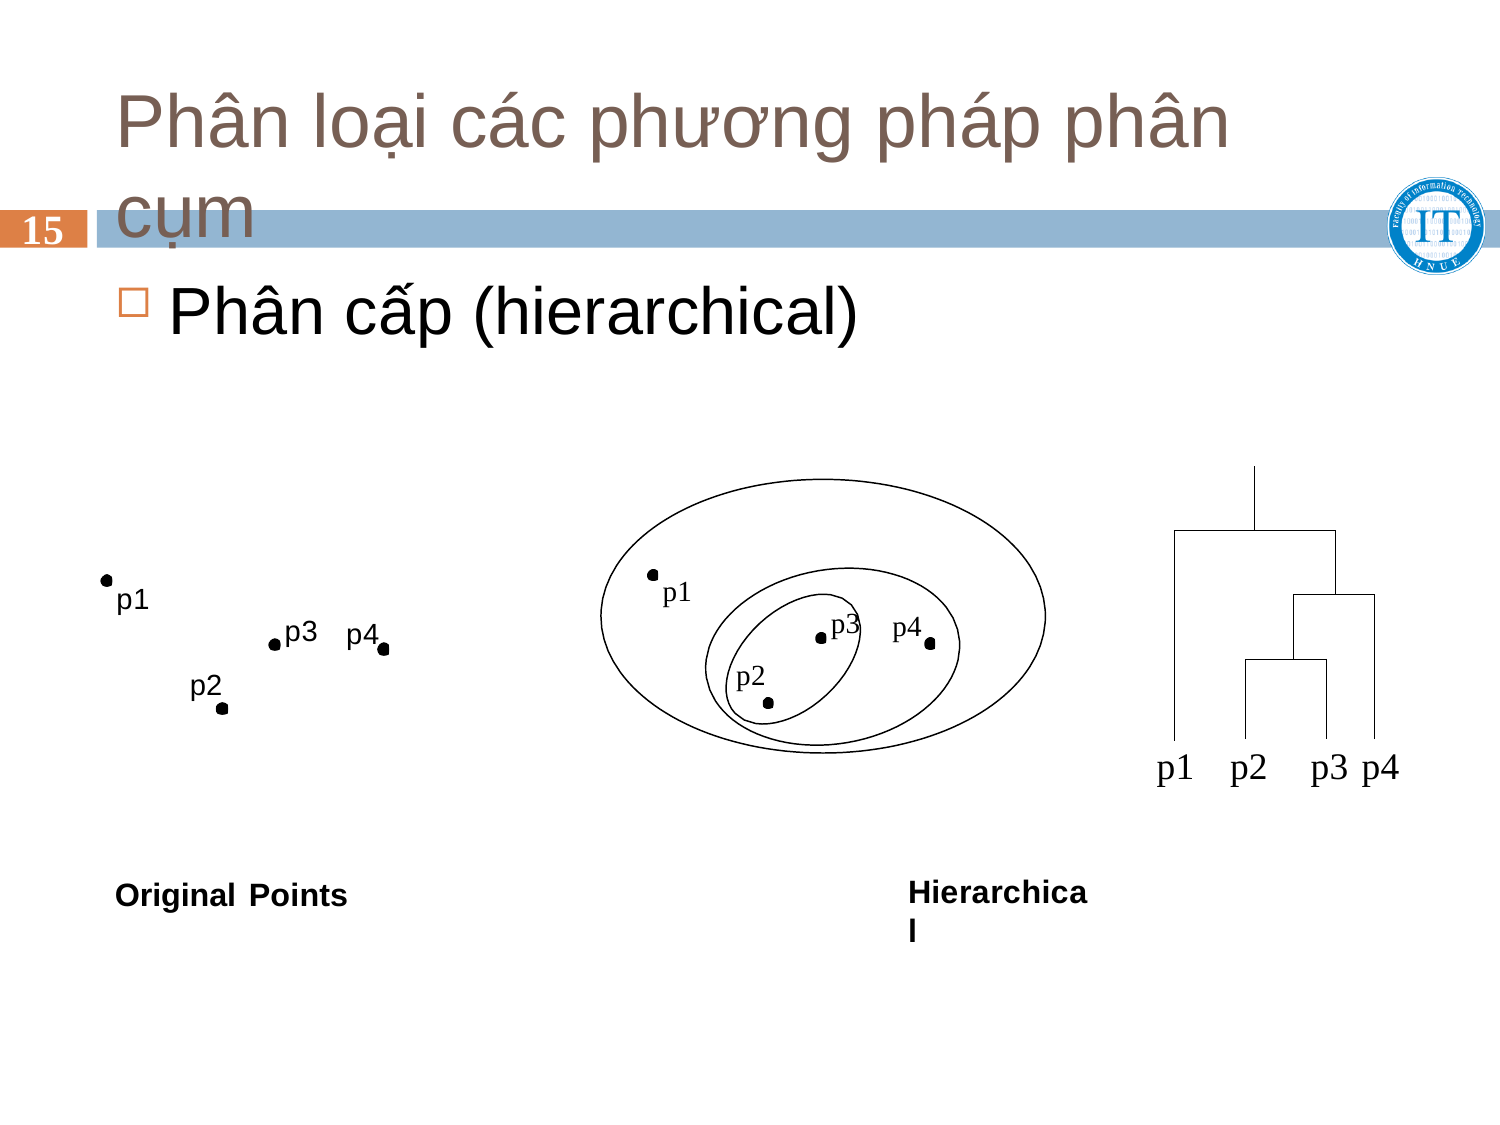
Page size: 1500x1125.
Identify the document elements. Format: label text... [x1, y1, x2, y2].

text_box Hierarchical [906, 869, 1096, 950]
text_box p4 [343, 612, 383, 651]
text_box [600, 478, 1047, 754]
title Phân loại các phương pháp phân cụm [107, 70, 1392, 261]
picture [1381, 169, 1486, 275]
text_box p1 [114, 577, 153, 616]
text_box [268, 638, 281, 651]
text_box [100, 574, 113, 587]
text_box Original Points [112, 871, 353, 913]
text_box p1 p2 p3 p4 [1154, 739, 1402, 788]
text_box 15 [19, 200, 68, 253]
text_box [215, 702, 229, 715]
text_box Phân cấp (hierarchical) [113, 265, 862, 348]
text_box p3 [282, 610, 322, 648]
text_box [377, 642, 390, 656]
text_box p2 [187, 663, 223, 701]
